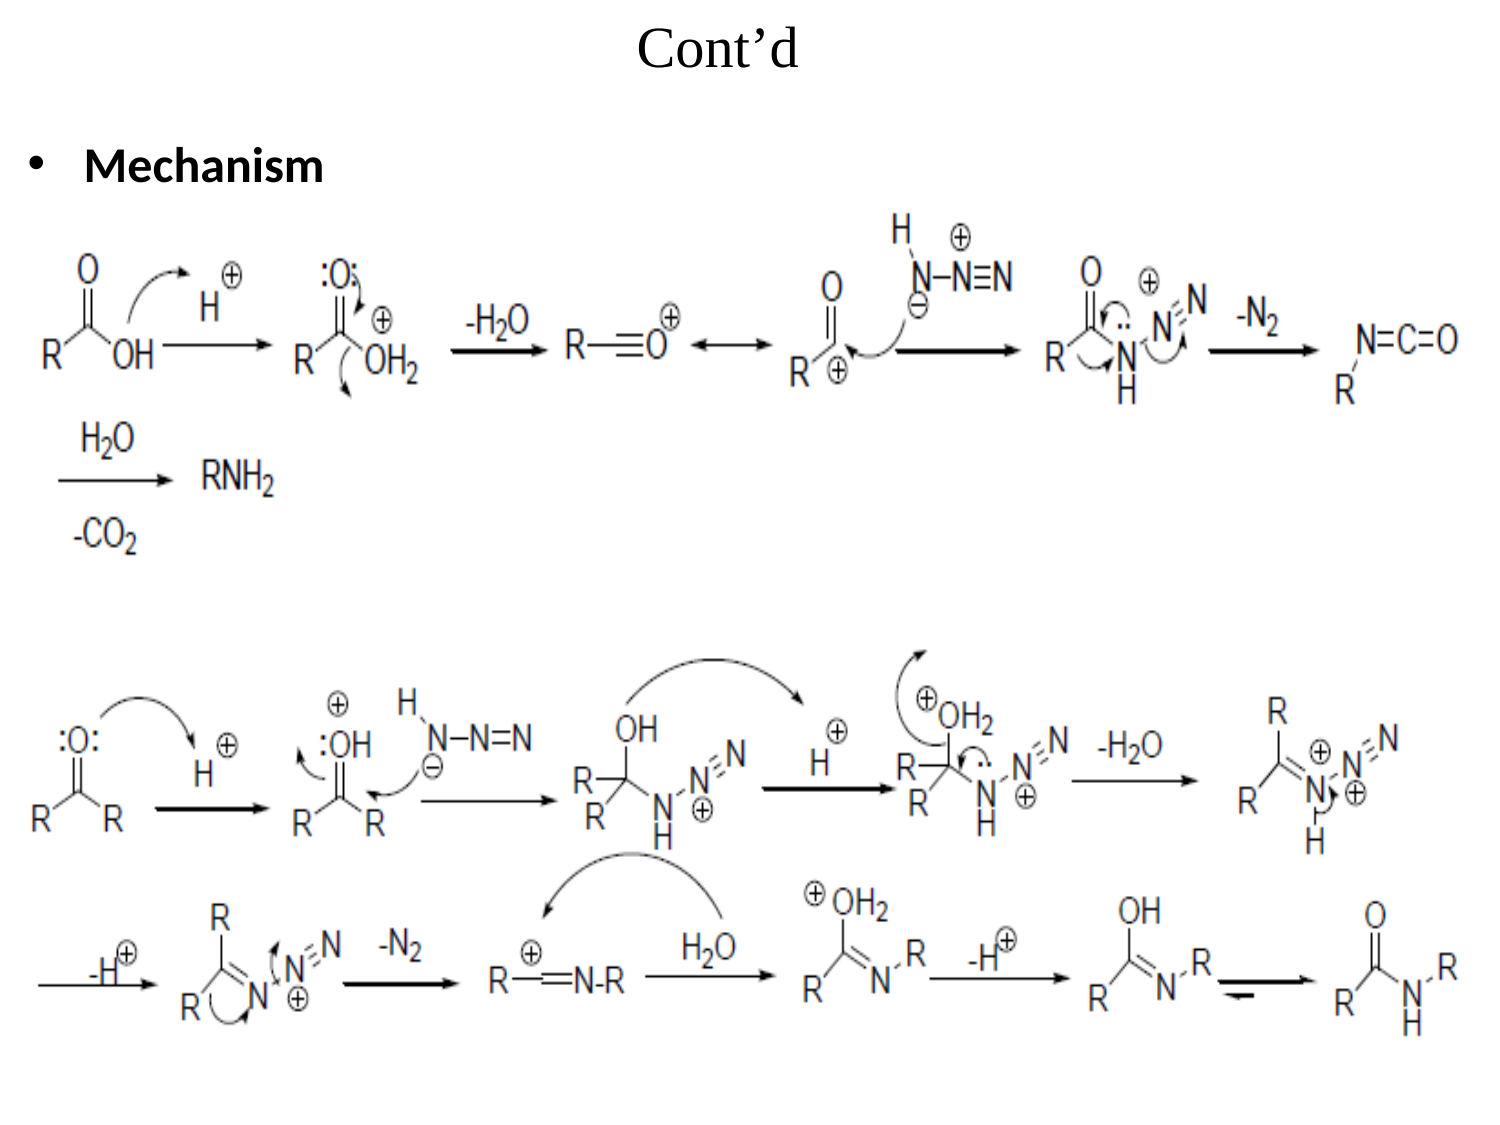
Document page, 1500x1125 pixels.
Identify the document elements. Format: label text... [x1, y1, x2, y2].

list Mechanism [12, 125, 1475, 1100]
title Cont’d [24, 0, 1425, 88]
picture [37, 199, 1476, 563]
picture [24, 637, 1476, 1051]
